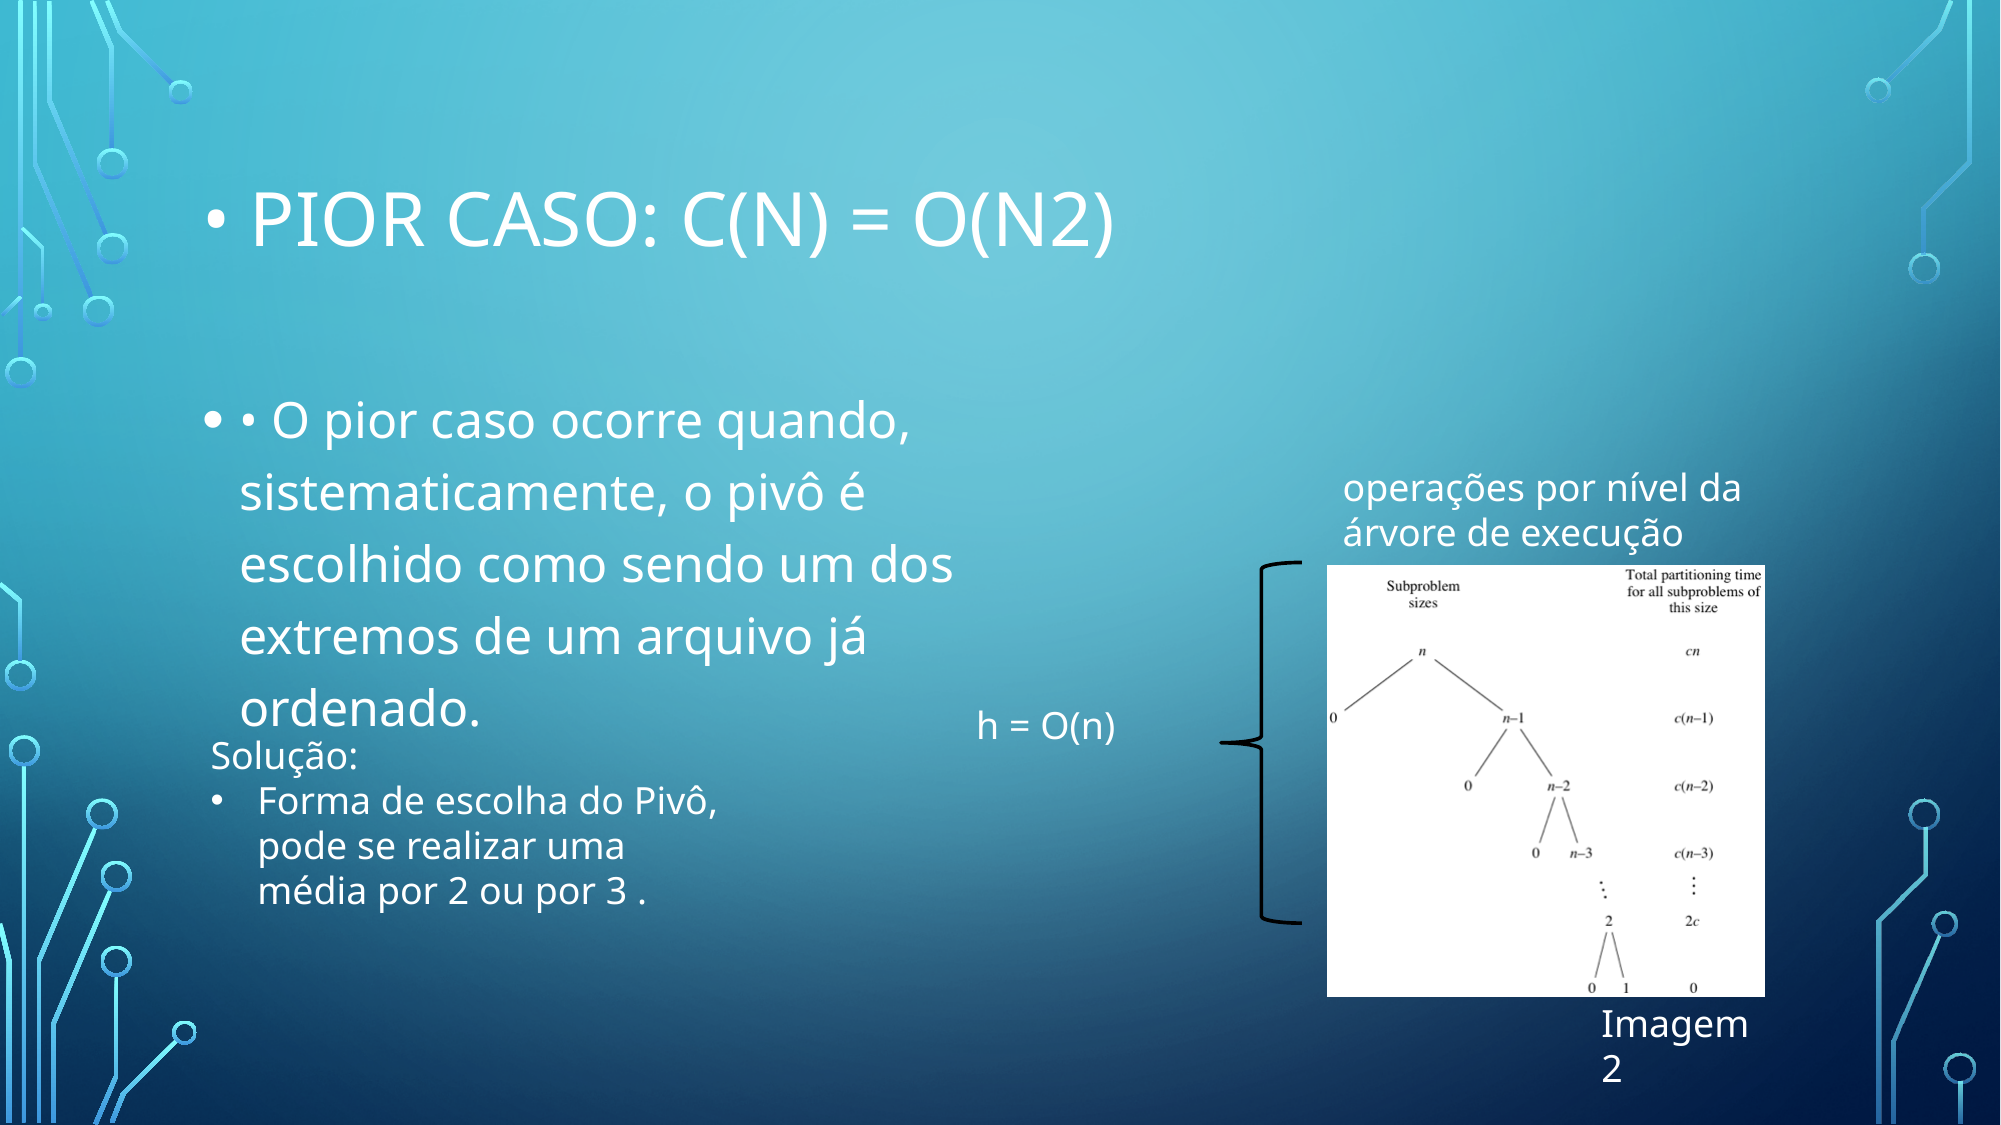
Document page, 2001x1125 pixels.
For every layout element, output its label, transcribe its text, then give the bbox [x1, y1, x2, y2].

text_box [1259, 560, 1302, 694]
text_box Solução: Forma de escolha do Pivô, pode se realizar uma média por 2 ou por 3 . [195, 724, 755, 920]
picture [1327, 565, 1766, 997]
text_box h = O(n) [961, 694, 1327, 754]
text_box [1259, 754, 1302, 925]
title • Pior caso: C(n) = O(n2) [187, 101, 1813, 344]
text_box Imagem2 [1586, 997, 1765, 1125]
list • O pior caso ocorre quando, sistematicamente, o pivô é escolhido como sendo um dos extremos de um arquivo já ordenado. [187, 369, 1000, 730]
text_box operações por nível da árvore de execução [1327, 456, 1769, 562]
